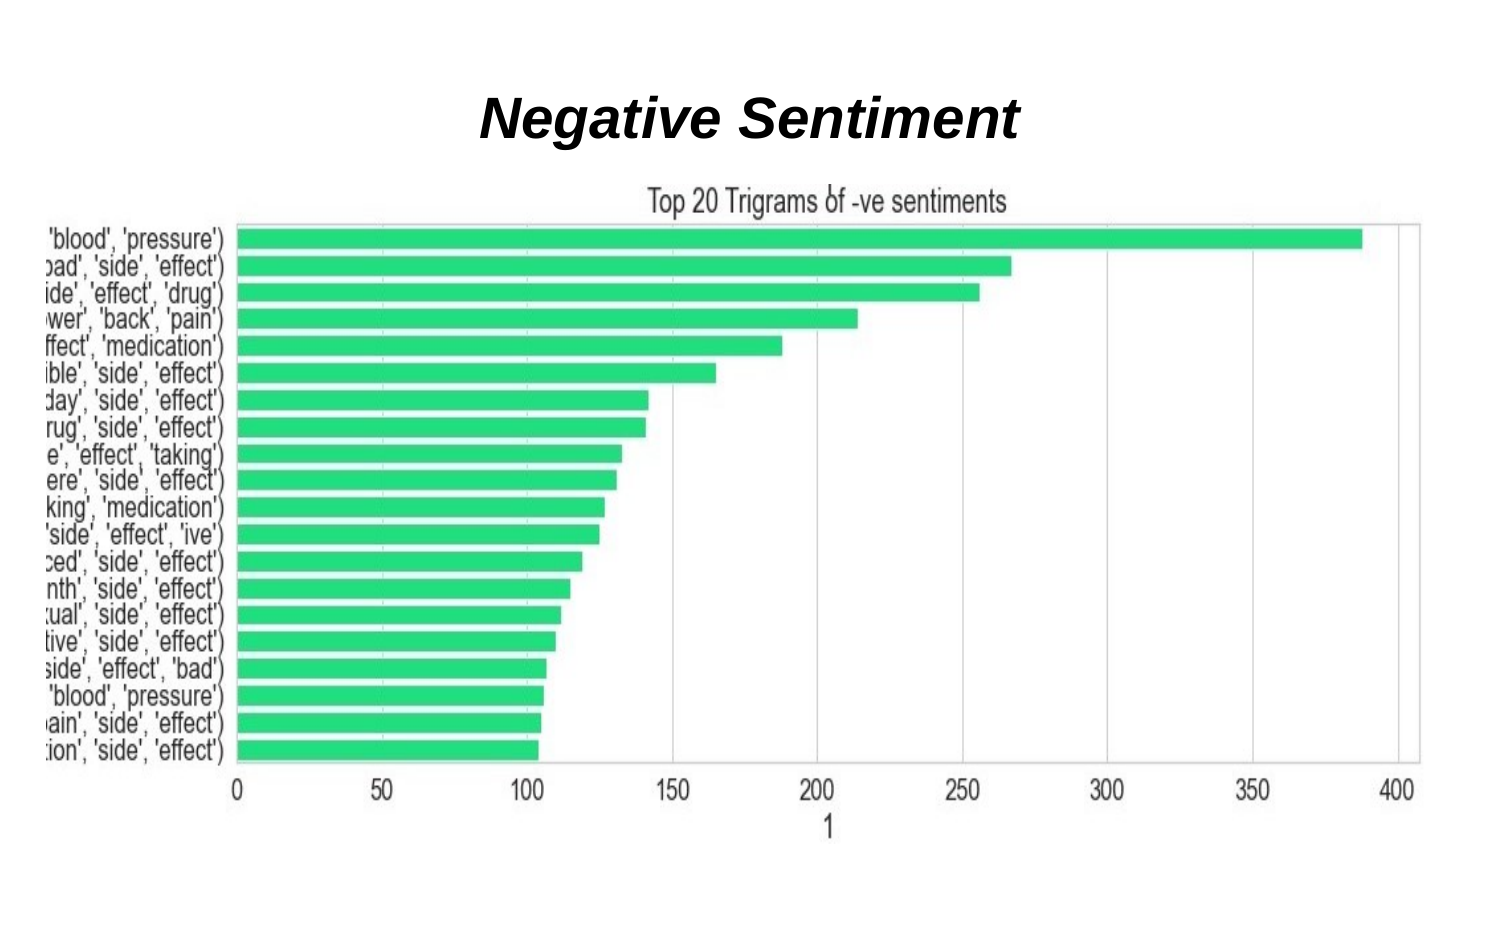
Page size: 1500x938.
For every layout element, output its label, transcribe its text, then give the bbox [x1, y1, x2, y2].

title Negative Sentiment [75, 37, 1425, 182]
picture [46, 184, 1430, 844]
